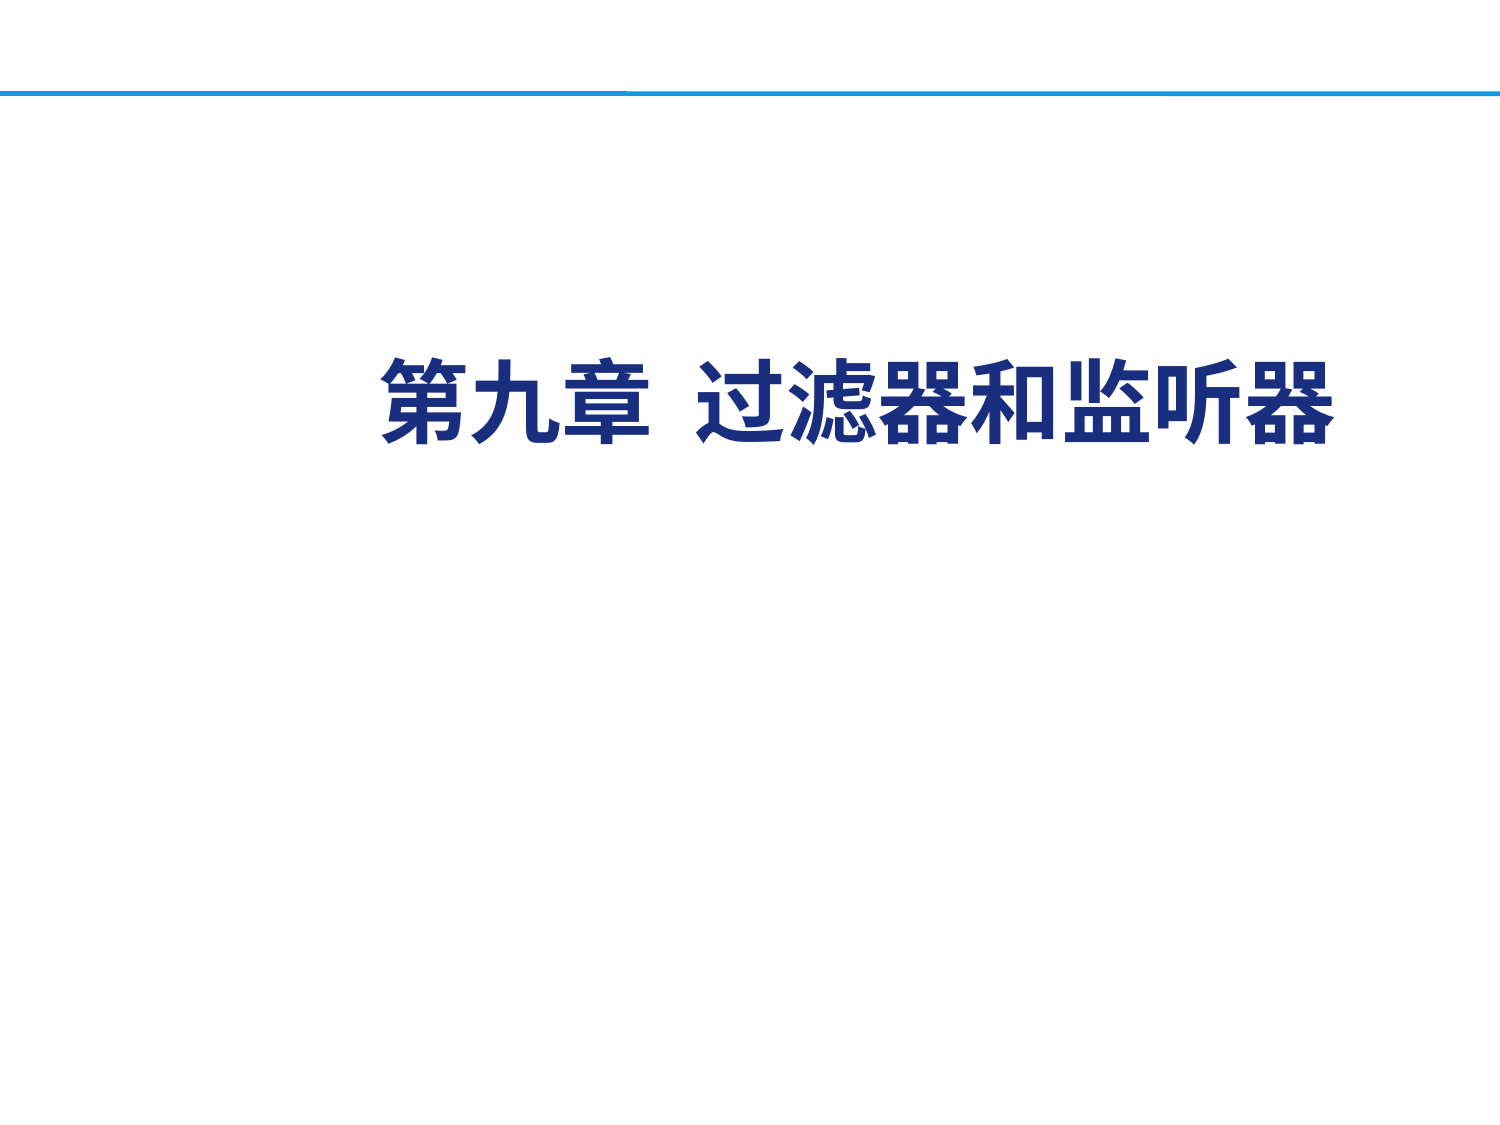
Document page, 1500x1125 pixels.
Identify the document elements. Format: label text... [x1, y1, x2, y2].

text_box 第九章 过滤器和监听器 [76, 349, 1352, 479]
